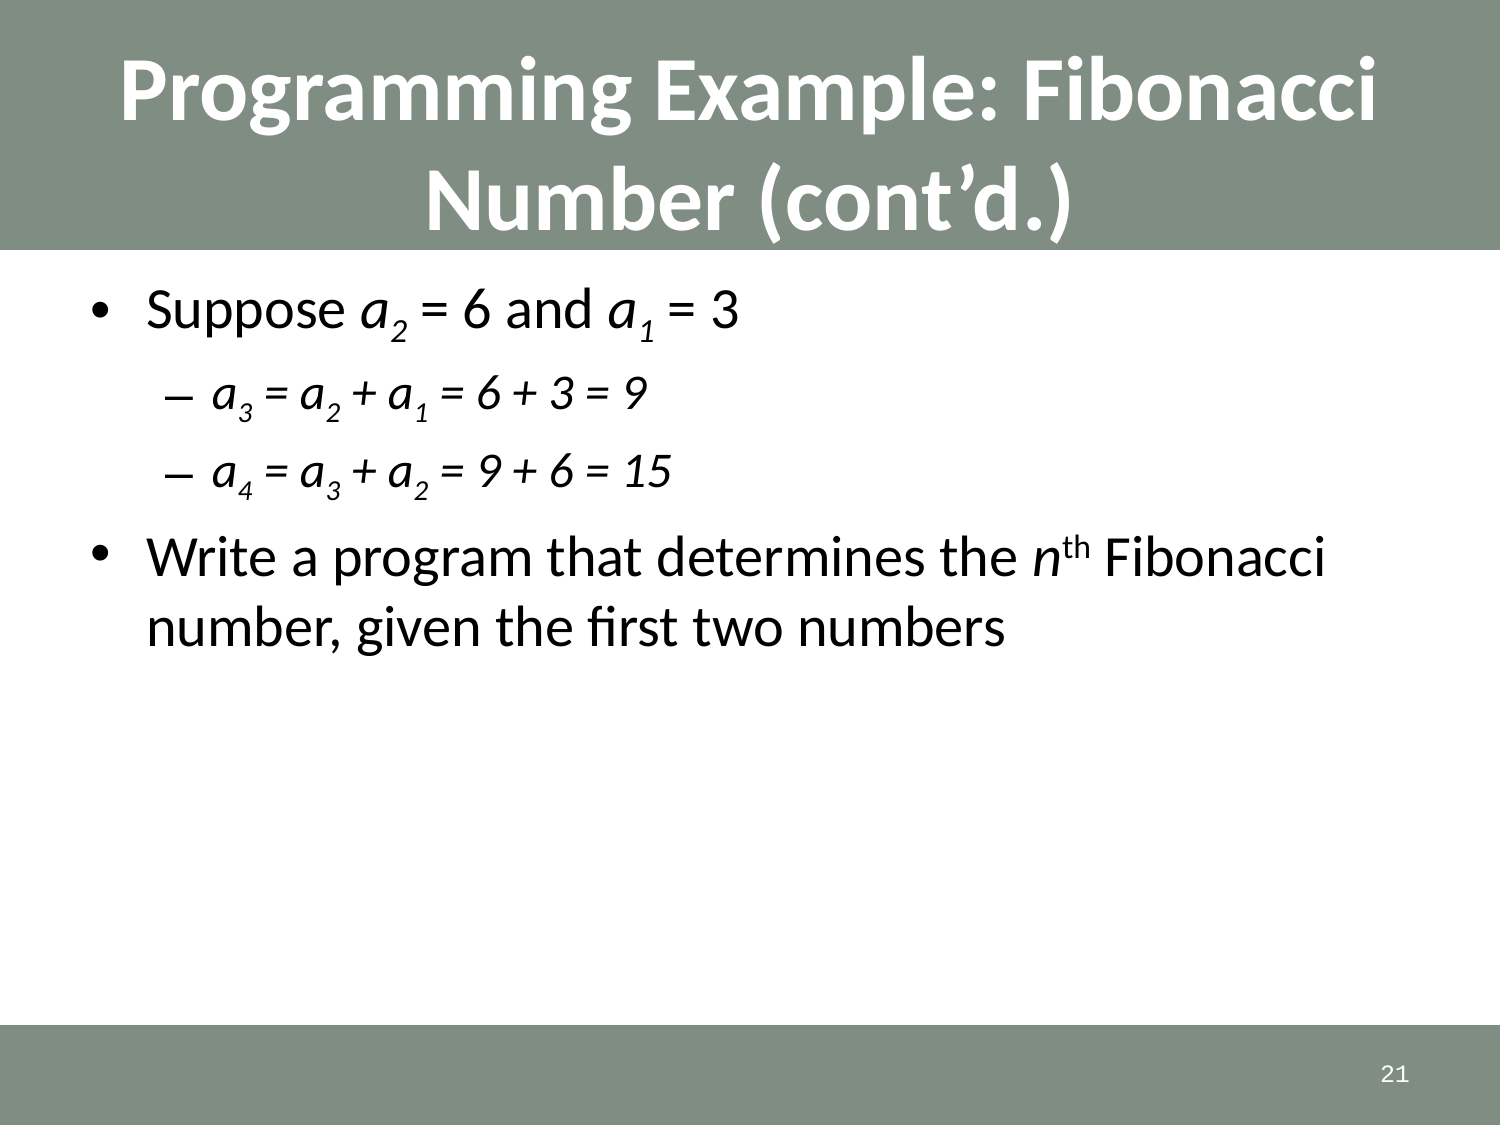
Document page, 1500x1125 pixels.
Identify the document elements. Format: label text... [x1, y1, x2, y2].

title Programming Example: Fibonacci Number (cont’d.) [75, 45, 1425, 233]
slide_number 21 [1074, 1042, 1425, 1103]
list Suppose a2 = 6 and a1 = 3 a3 = a2 + a1 = 6 + 3 = 9 a4 = a3 + a2 = 9 + 6 = 15 Write a program that determines the nth Fibonacci number, given the first two numbers [75, 262, 1425, 1005]
